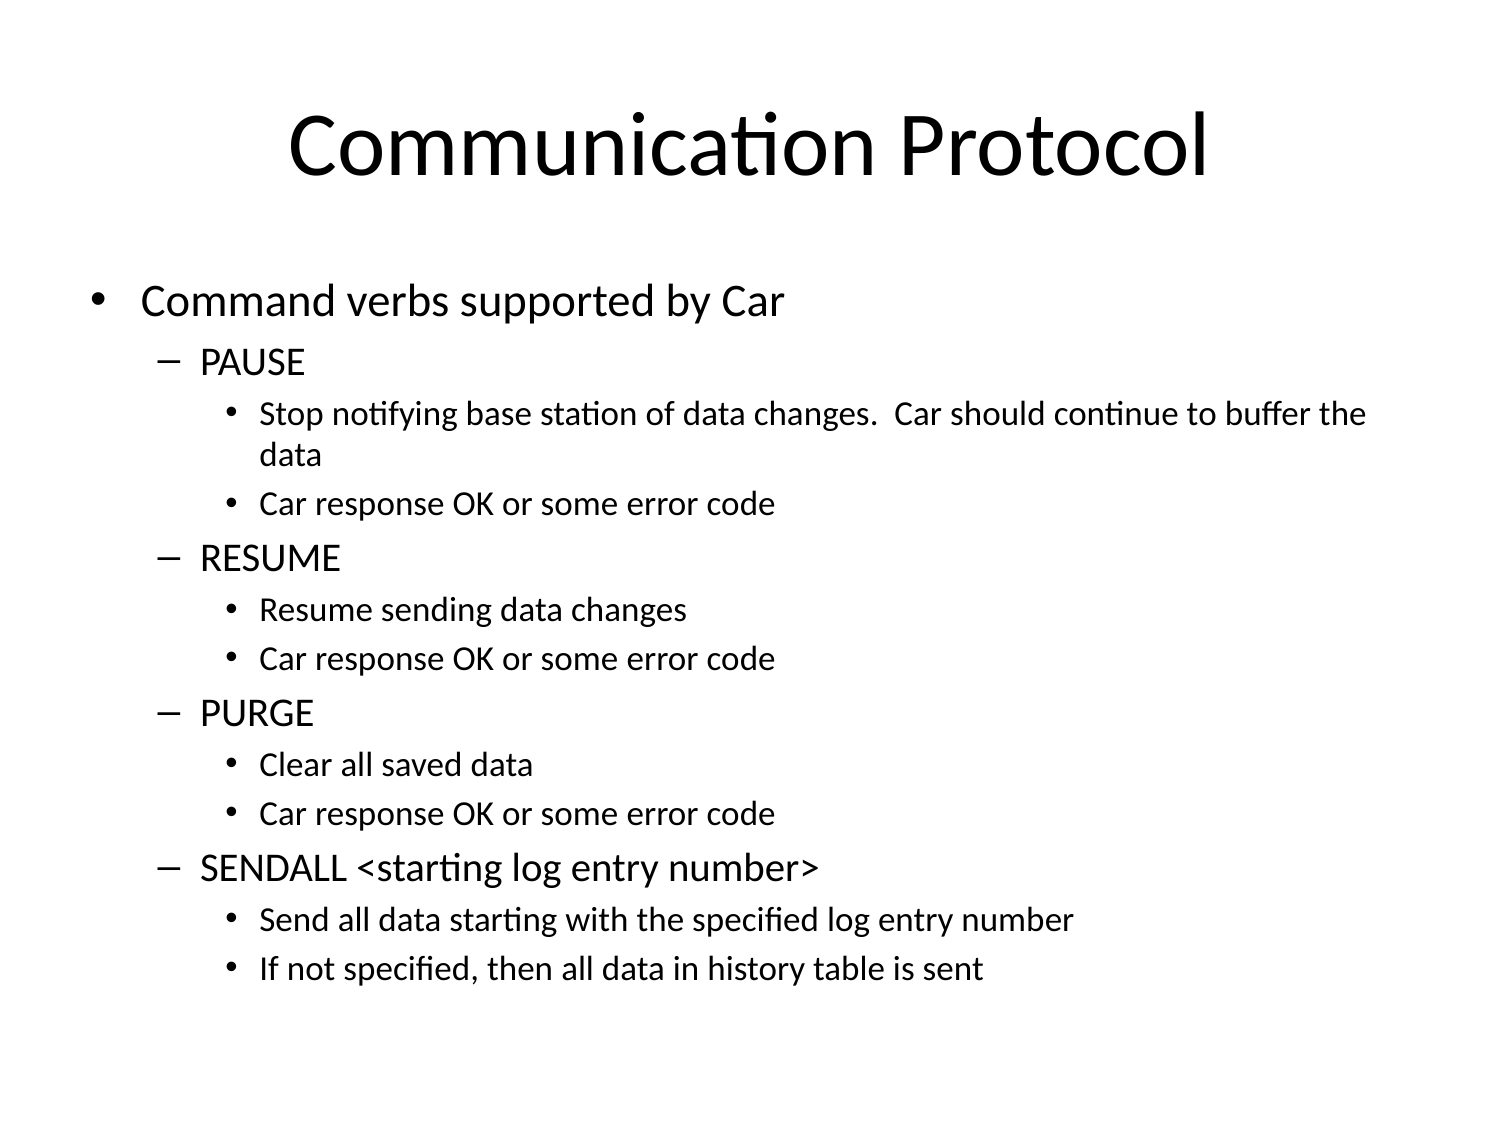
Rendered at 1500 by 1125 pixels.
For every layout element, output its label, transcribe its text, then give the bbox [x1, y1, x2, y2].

list Command verbs supported by Car PAUSE Stop notifying base station of data changes. Car should continue to buffer the data Car response OK or some error code RESUME Resume sending data changes Car response OK or some error code PURGE Clear all saved data Car response OK or some error code SENDALL <starting log entry number> Send all data starting with the specified log entry number If not specified, then all data in history table is sent [75, 262, 1425, 1005]
title Communication Protocol [75, 45, 1425, 233]
